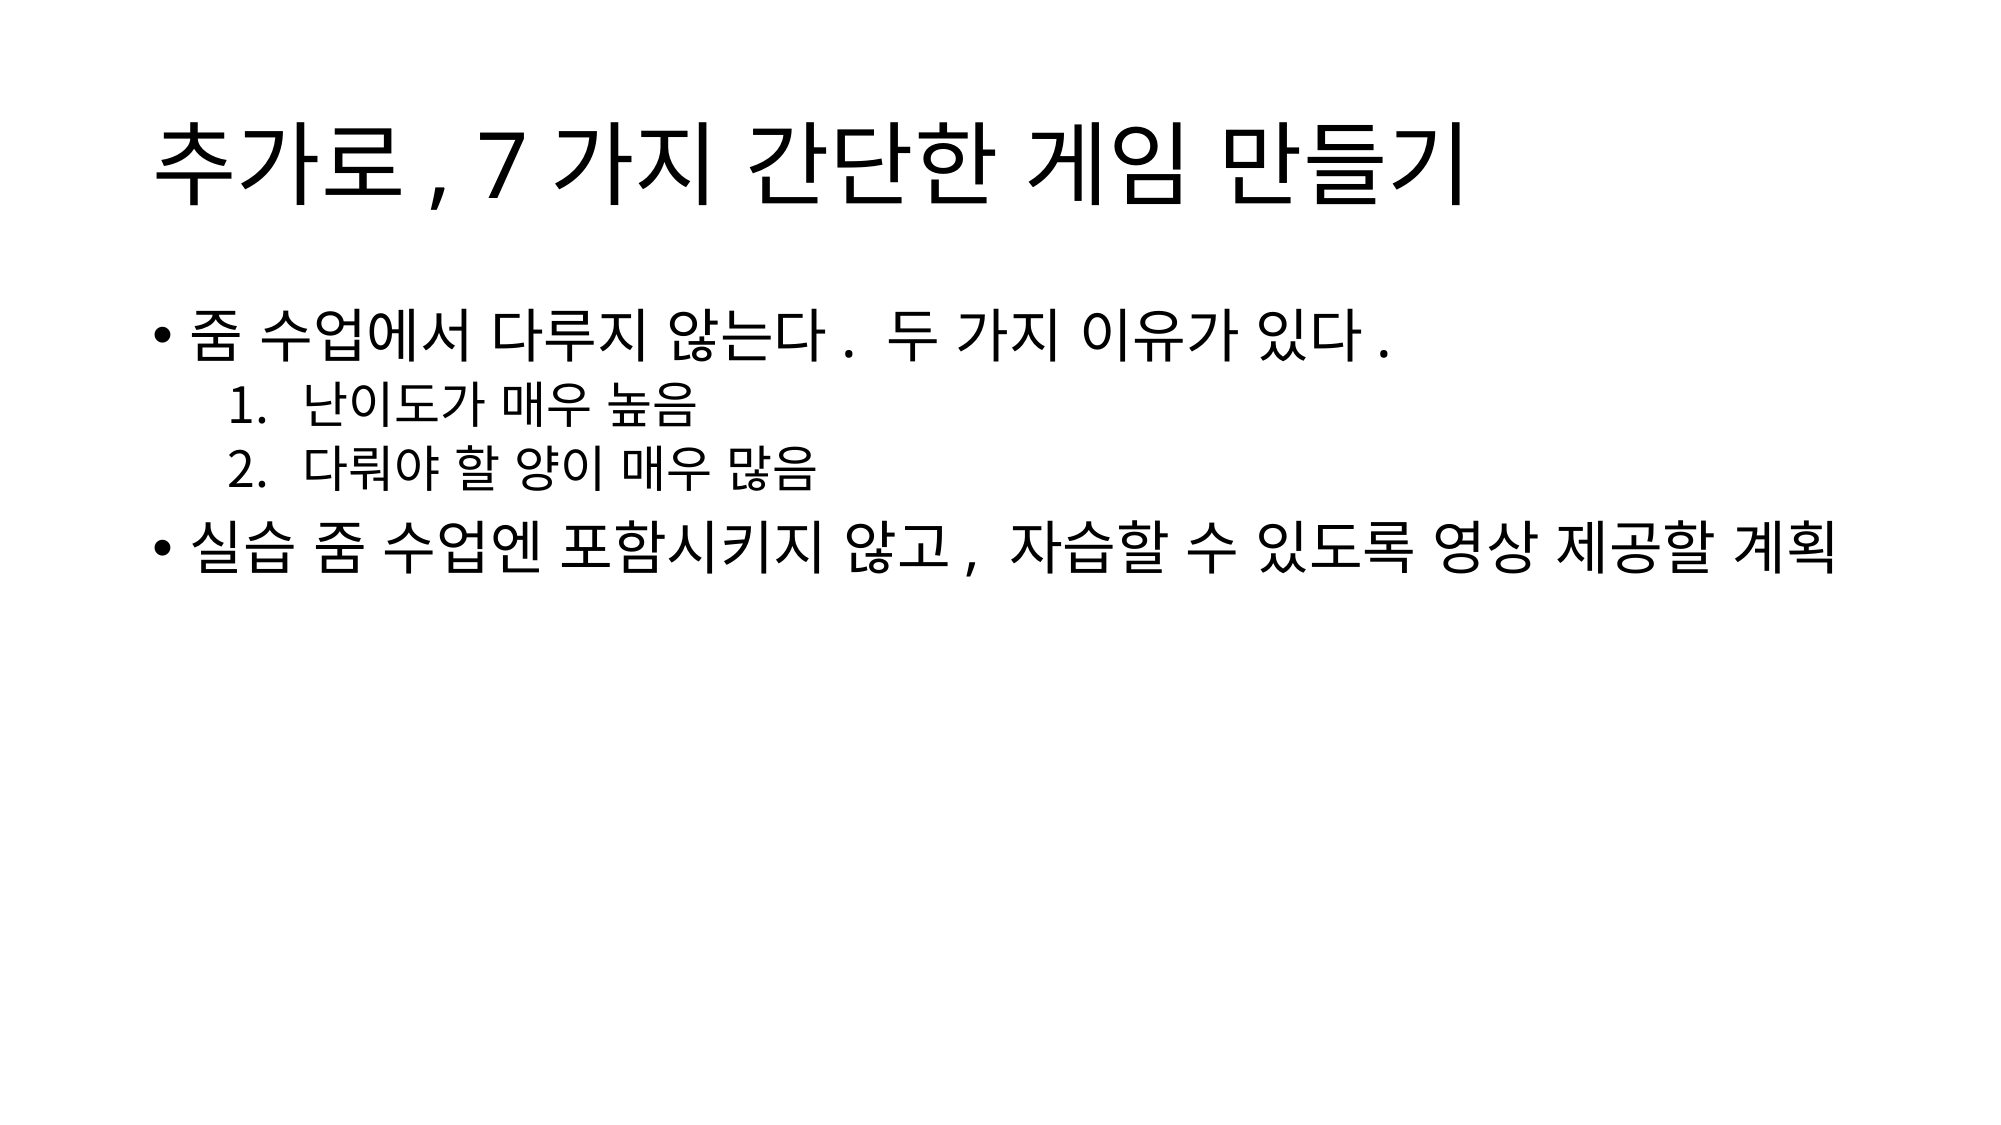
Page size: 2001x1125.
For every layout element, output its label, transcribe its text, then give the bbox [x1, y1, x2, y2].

title 추가로, 7가지 간단한 게임 만들기 [137, 59, 1863, 278]
list 줌 수업에서 다루지 않는다. 두 가지 이유가 있다. 난이도가 매우 높음 다뤄야 할 양이 매우 많음 실습 줌 수업엔 포함시키지 않고, 자습할 수 있도록 영상 제공할 계획 [137, 299, 1863, 1014]
